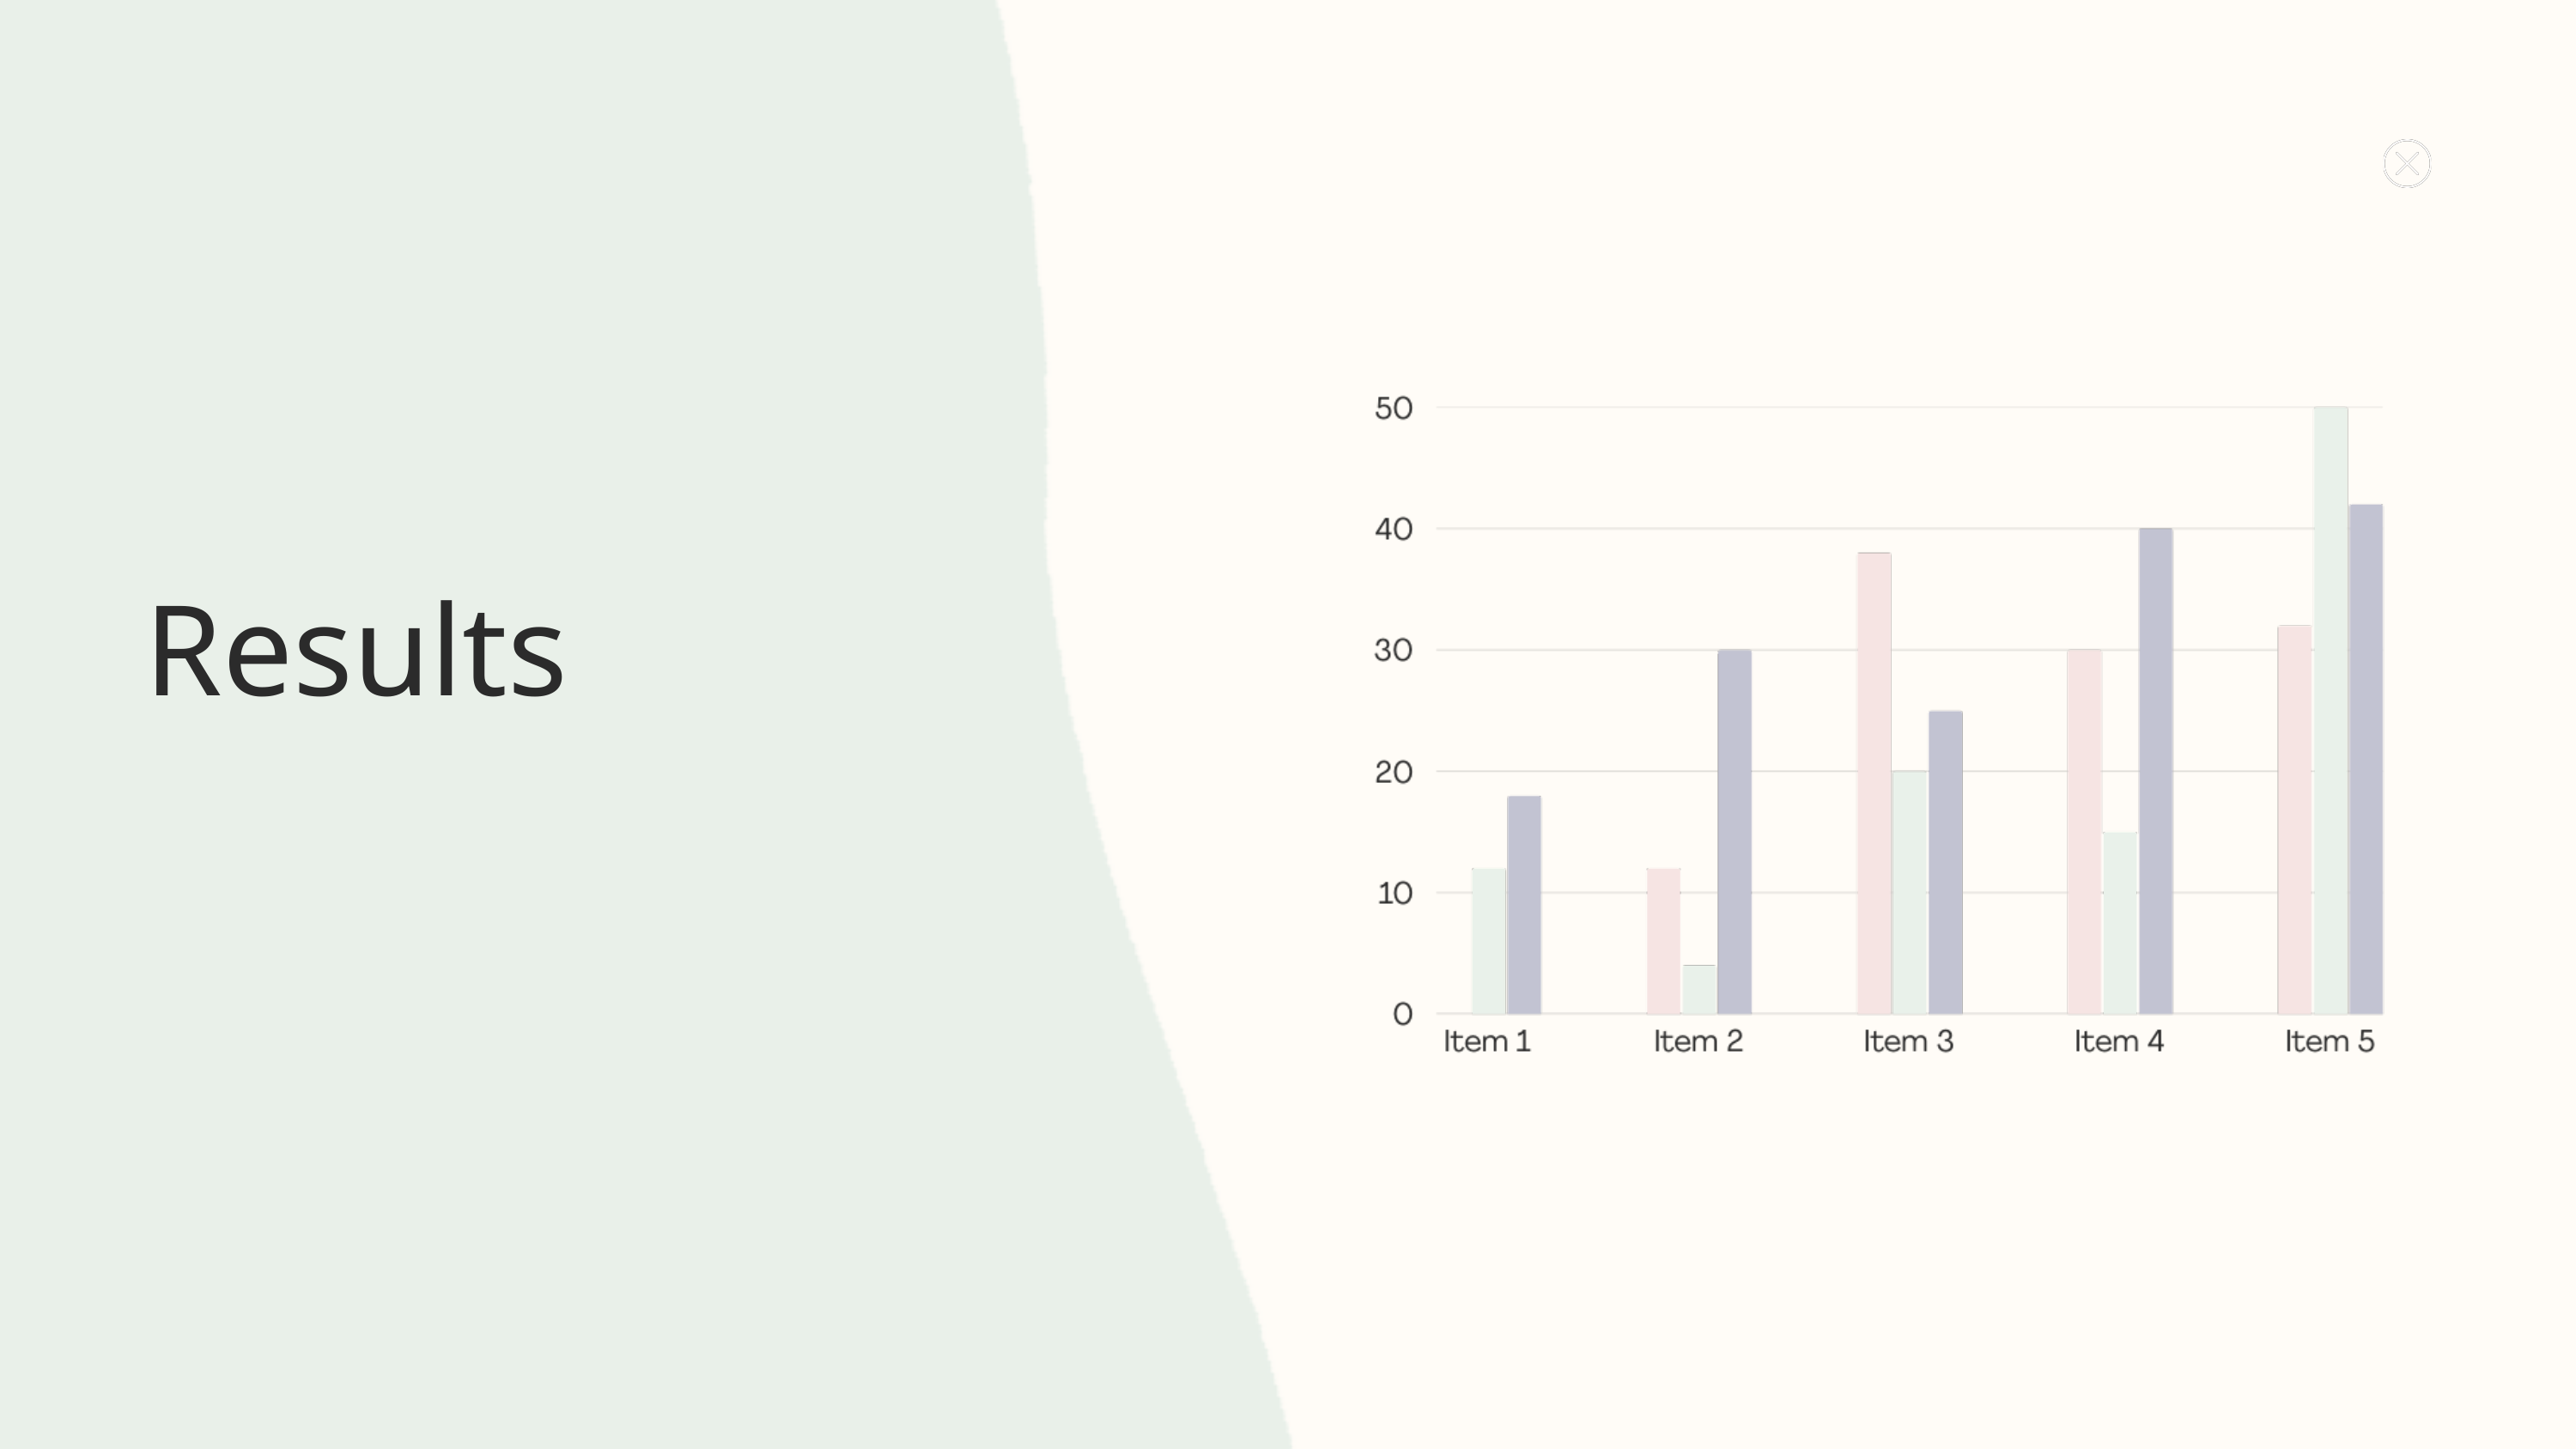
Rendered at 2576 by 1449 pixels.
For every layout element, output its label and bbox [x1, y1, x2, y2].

text_box [2383, 139, 2432, 188]
text_box [144, 590, 1189, 859]
picture [0, 0, 2485, 1449]
